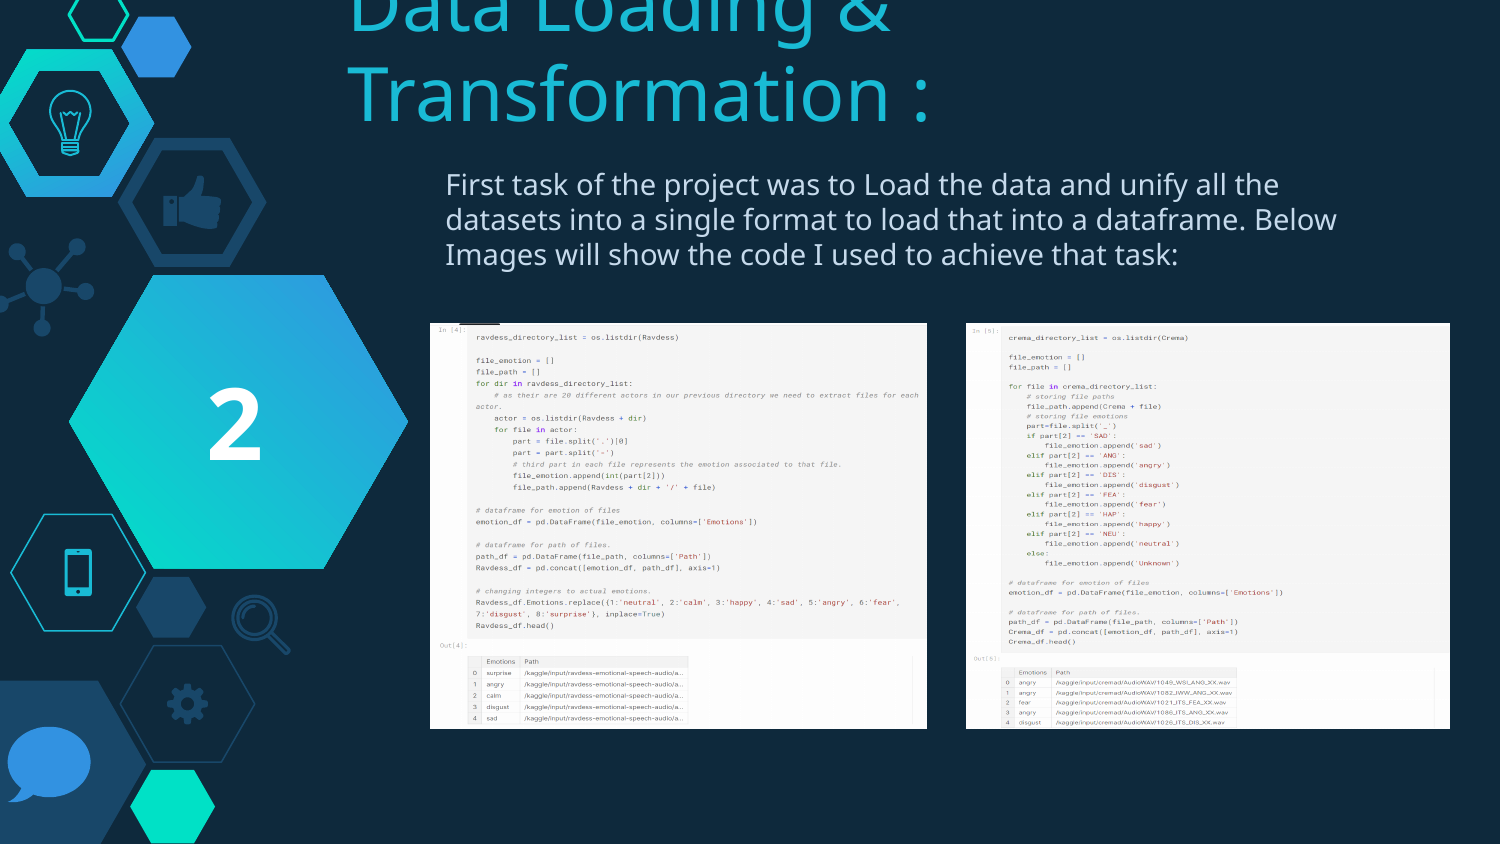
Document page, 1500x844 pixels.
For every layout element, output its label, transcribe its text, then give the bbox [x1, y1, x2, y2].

subtitle First task of the project was to Load the data and unify all the datasets into a single format to load that into a dataframe. Below Images will show the code I used to achieve that task: [430, 151, 1365, 275]
picture [966, 322, 1450, 729]
title Data Loading & Transformation : [332, 36, 1373, 152]
text_box 2 [65, 274, 405, 566]
picture [430, 322, 927, 729]
